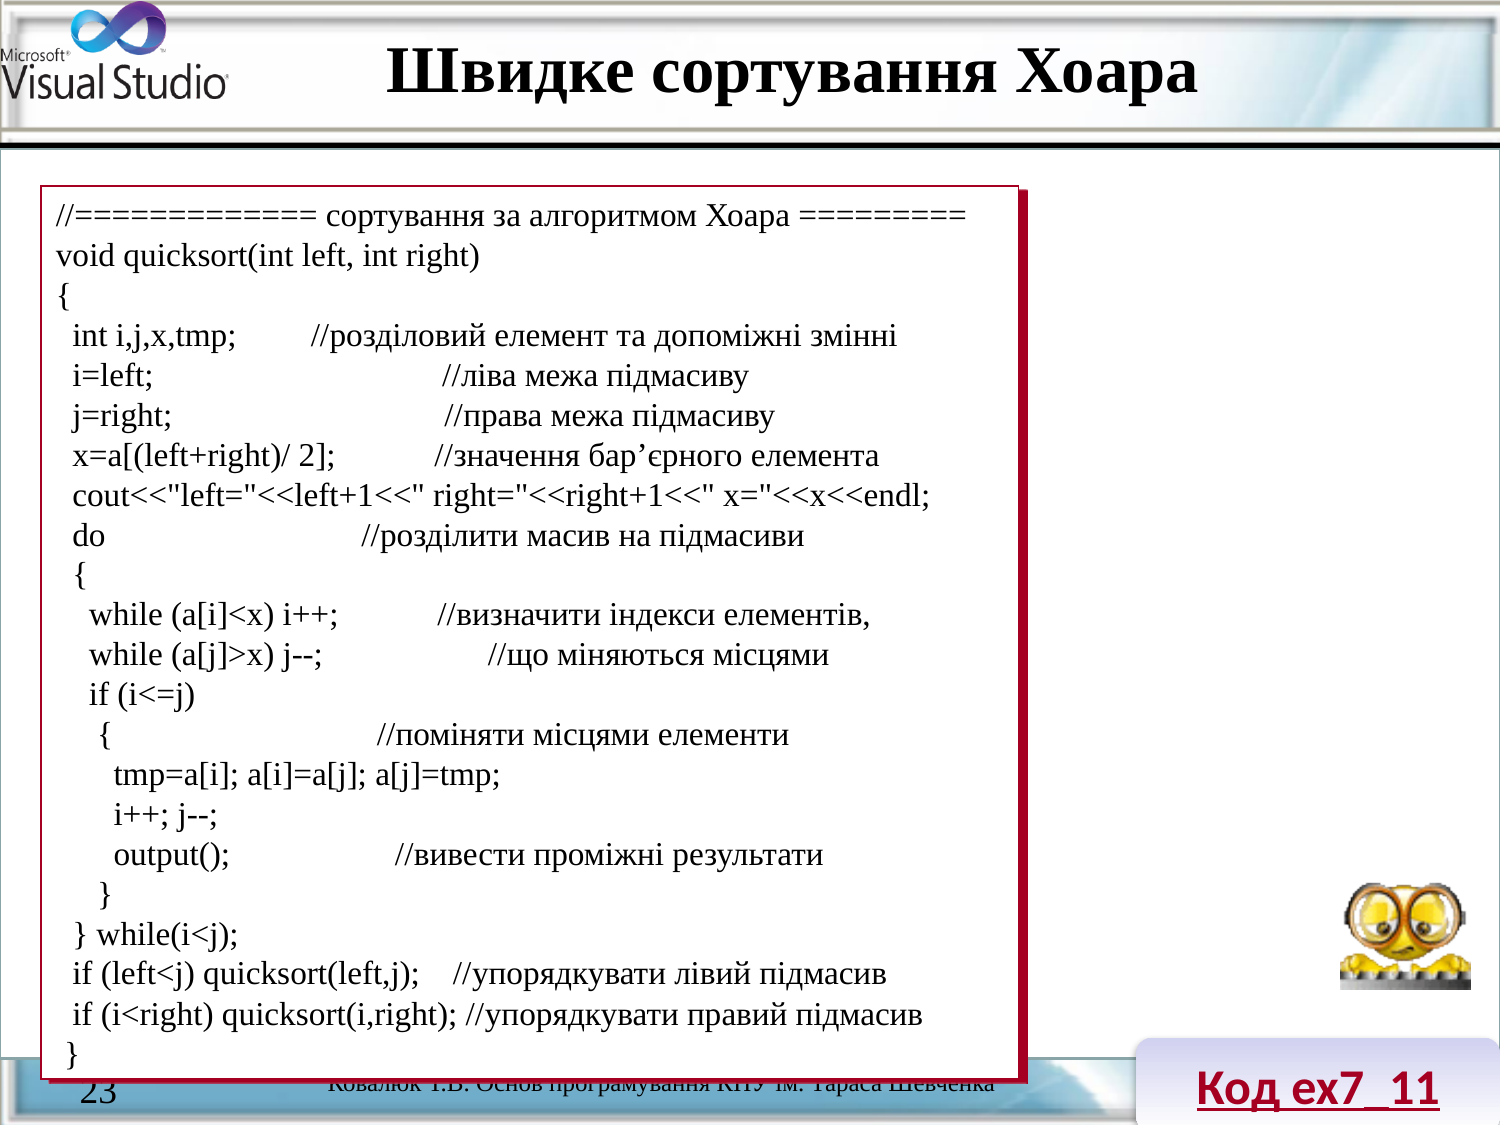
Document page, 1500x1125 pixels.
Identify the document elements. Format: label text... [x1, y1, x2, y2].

picture [480, 1084, 490, 1090]
text_box Швидке сортування Хоара [242, 42, 1345, 90]
picture [0, 1060, 1137, 1125]
picture [451, 1084, 459, 1090]
text_box //============= сортування за алгоритмом Хоара ========= void quicksort(int left, int right) { int i,j,x,tmp; //розділовий елемент та допоміжні змінні i=left; //ліва межа підмасиву j=right; //права межа підмасиву x=a[(left+right)/ 2]; //значення бар’єрного елемента cout<<"left="<<left+1<<" right="<<right+1<<" x="<<x<<endl; do //розділити масив на підмасиви { while (a[i]<x) i++; //визначити індекси елементів, while (a[j]>x) j--; //що міняються місцями if (i<=j) { //поміняти місцями елементи tmp=a[i]; a[i]=a[j]; a[j]=tmp; i++; j--; output(); //вивести проміжні результати } } while(i<j); if (left<j) quicksort(left,j); //упорядкувати лівий підмасив if (i<right) quicksort(i,right); //упорядкувати правий підмасив } [41, 185, 1019, 1079]
text_box Код ex7_11 [1135, 1036, 1500, 1125]
picture [0, 0, 1500, 142]
picture [1340, 869, 1471, 990]
